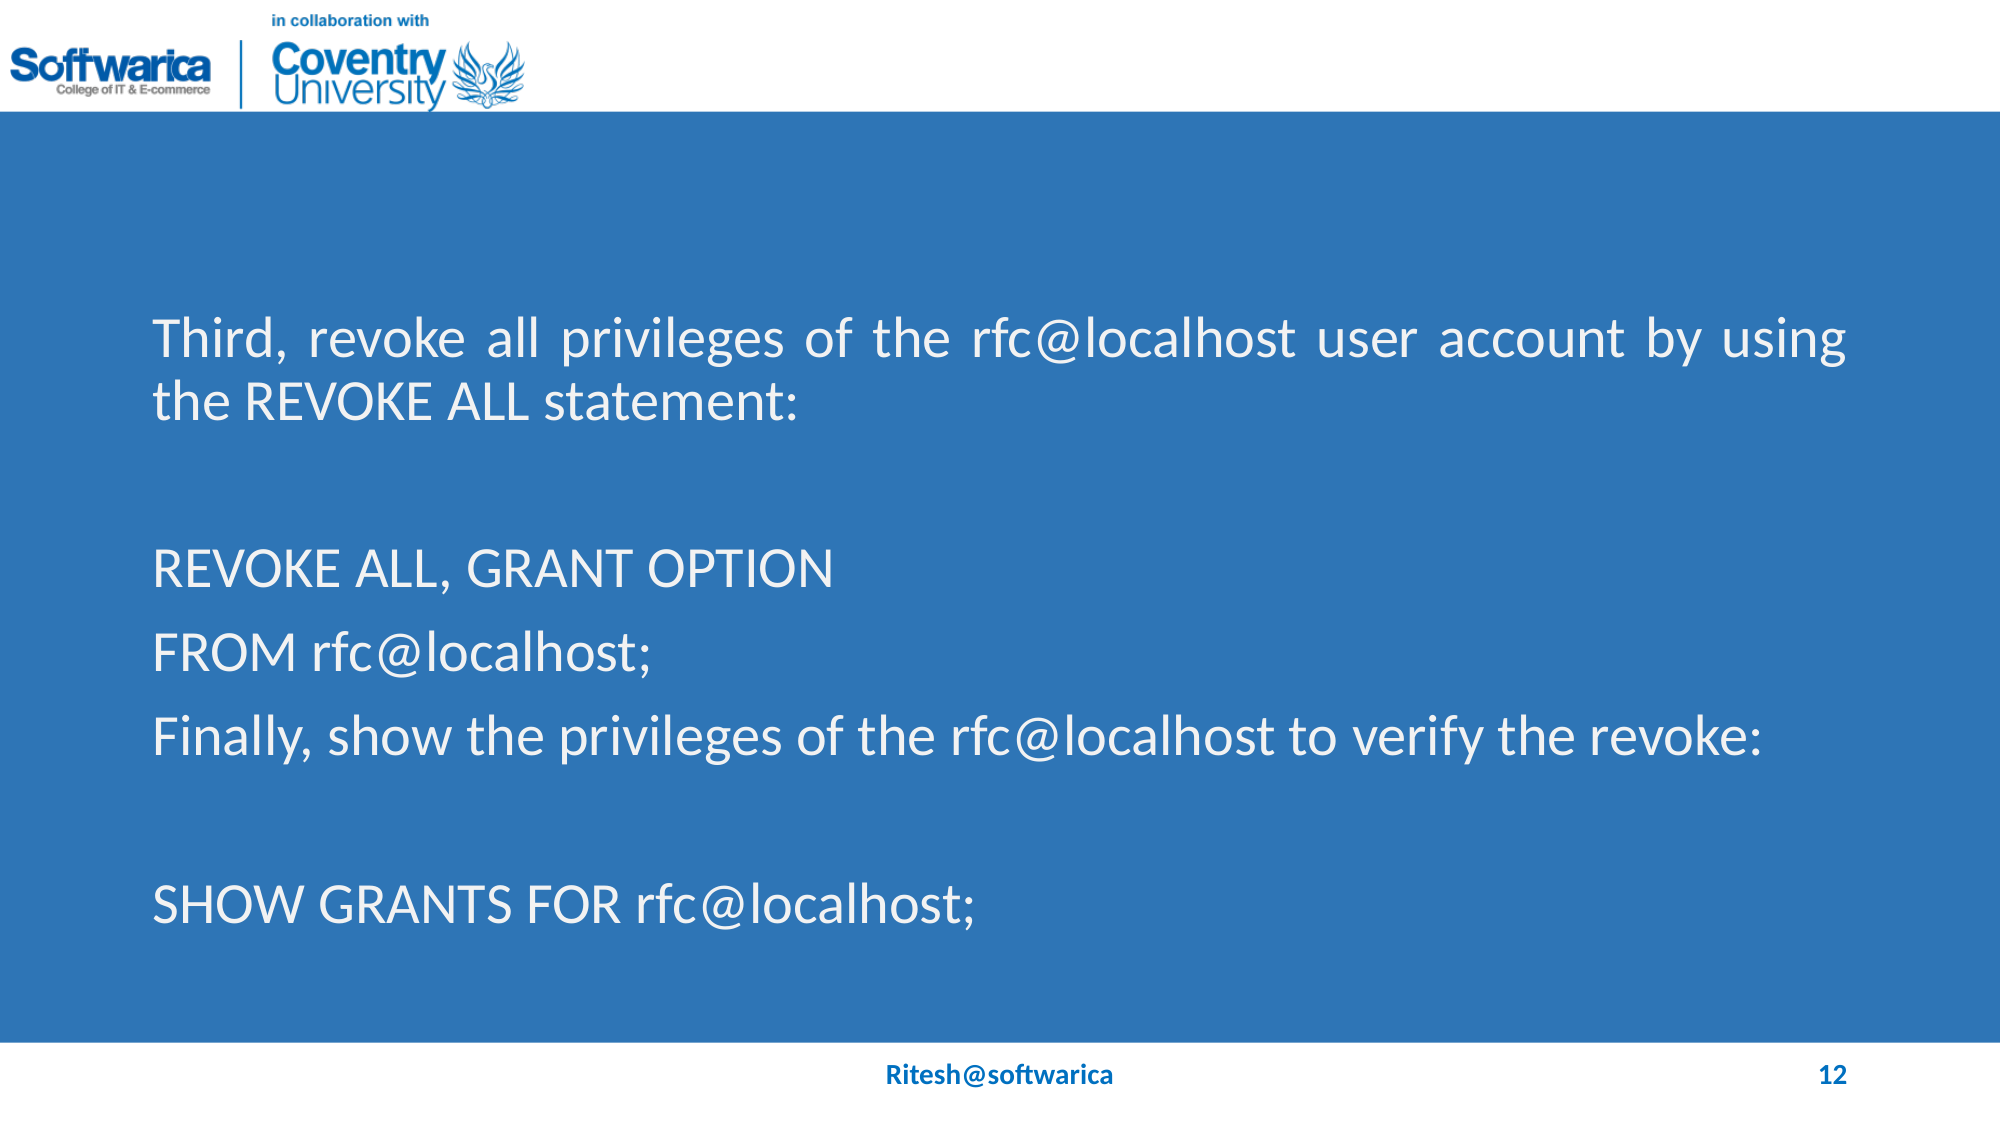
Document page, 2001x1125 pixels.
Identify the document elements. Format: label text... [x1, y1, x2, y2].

picture [10, 14, 525, 112]
slide_number 12 [1412, 1042, 1863, 1103]
list Third, revoke all privileges of the rfc@localhost user account by using the REVOKE ALL statement: REVOKE ALL, GRANT OPTION FROM rfc@localhost; Finally, show the privileges of the rfc@localhost to verify the revoke: SHOW GRANTS FOR rfc@localhost; [137, 299, 1863, 1014]
footer Ritesh@softwarica [662, 1042, 1338, 1103]
